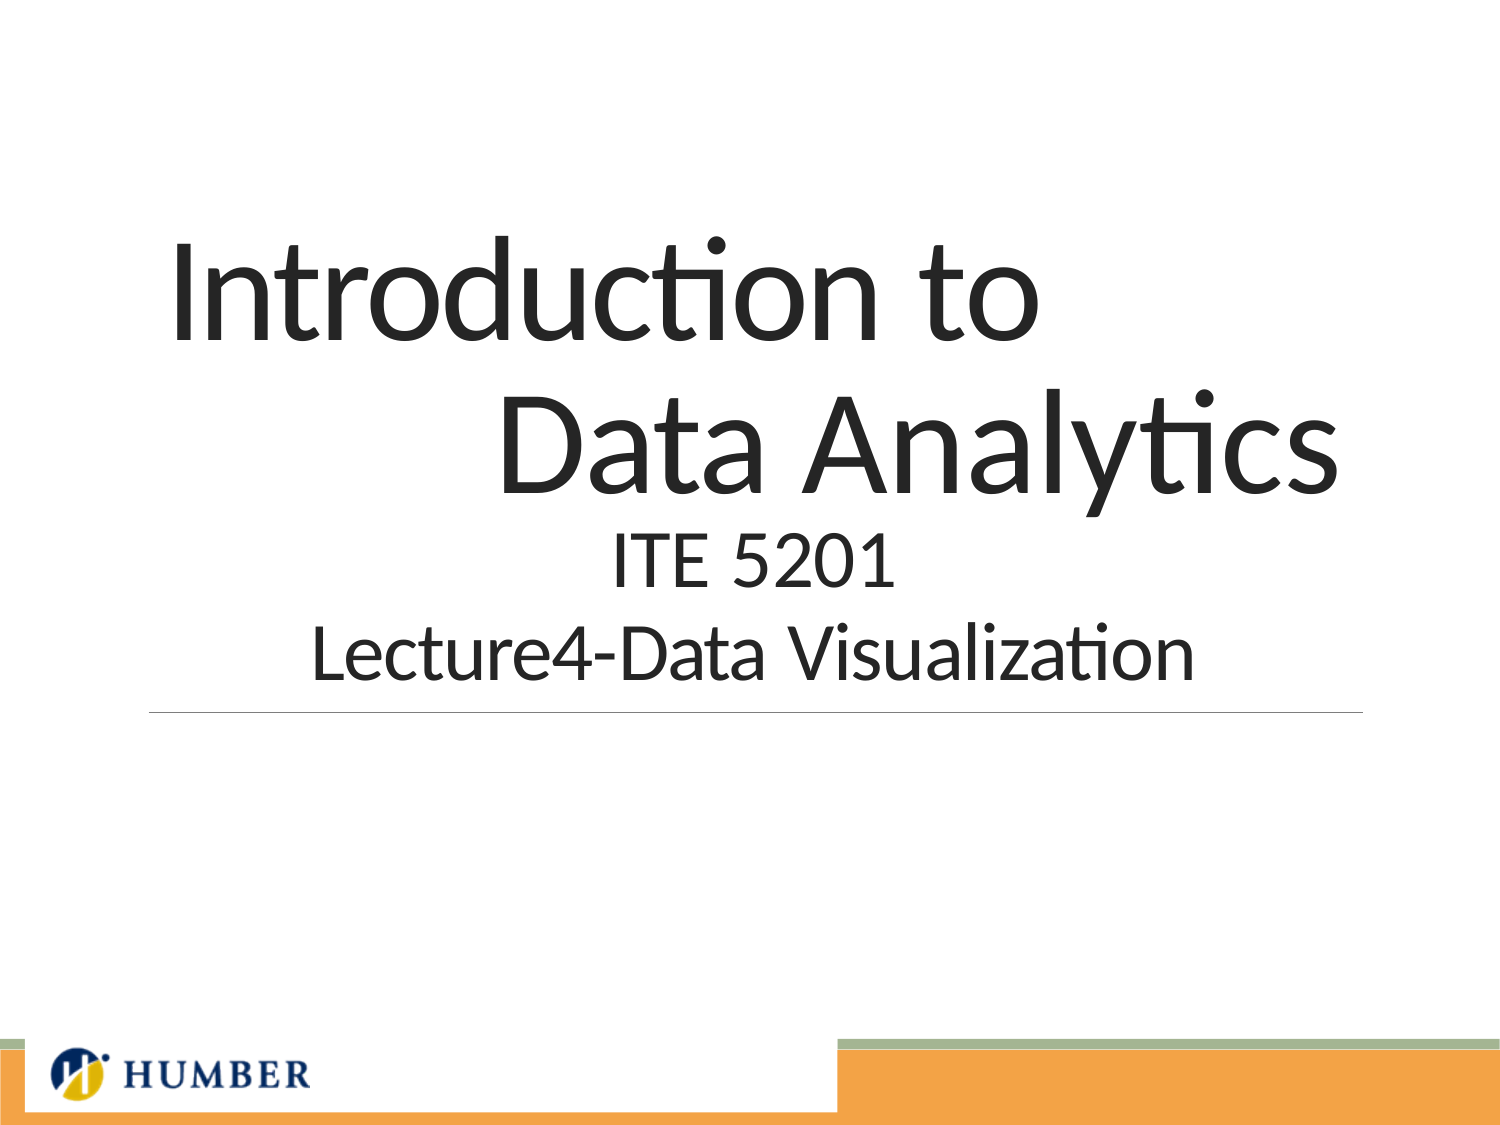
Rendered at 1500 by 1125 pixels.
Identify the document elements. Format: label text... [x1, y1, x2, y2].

text_box ITE 5201 Lecture4-Data Visualization [310, 509, 1199, 697]
title Introduction to Data Analytics [162, 187, 1347, 524]
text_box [24, 1037, 838, 1113]
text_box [0, 1038, 1500, 1125]
